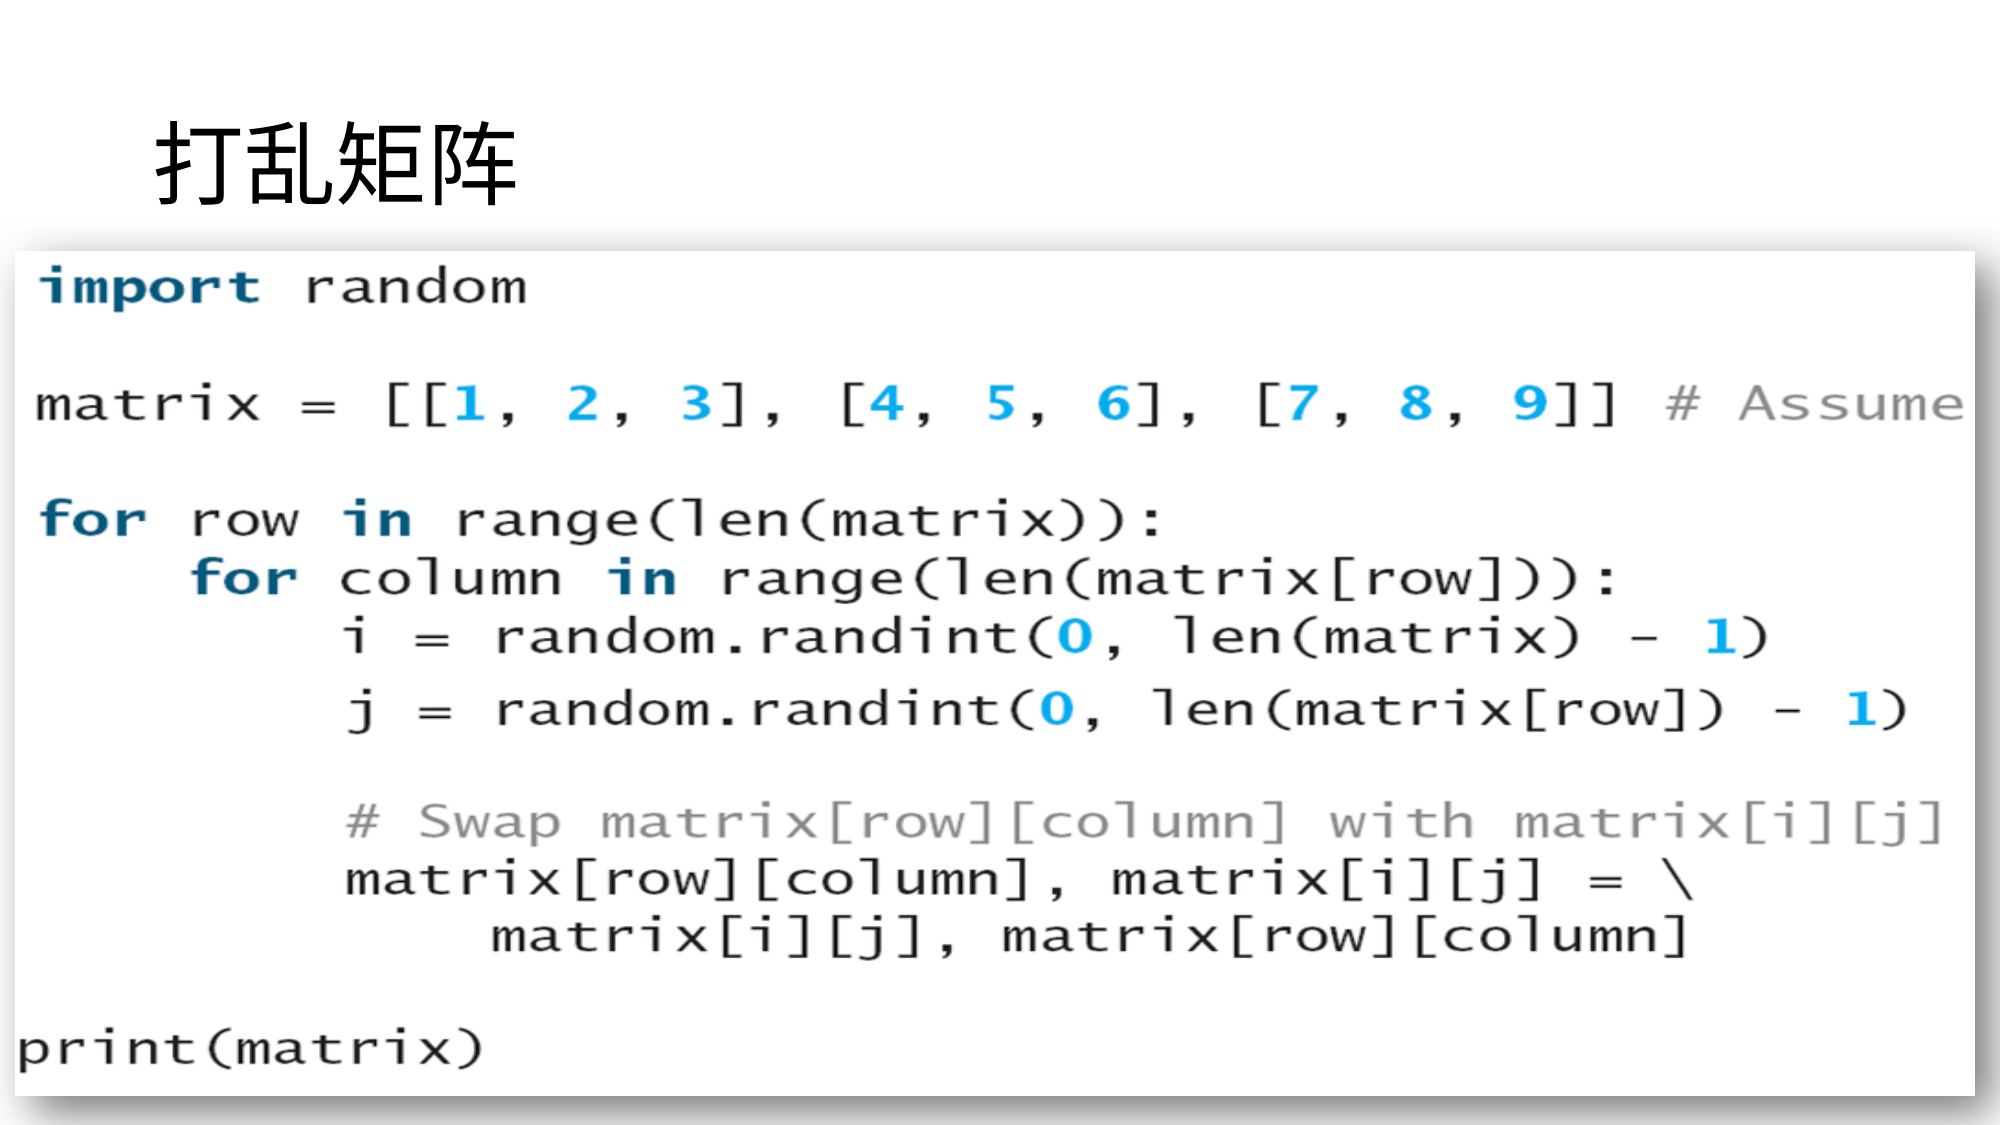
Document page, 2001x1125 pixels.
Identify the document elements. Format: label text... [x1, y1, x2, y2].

title 打乱矩阵 [137, 59, 1863, 231]
slide_number 86 [1412, 1096, 1863, 1103]
picture [15, 251, 1975, 1096]
